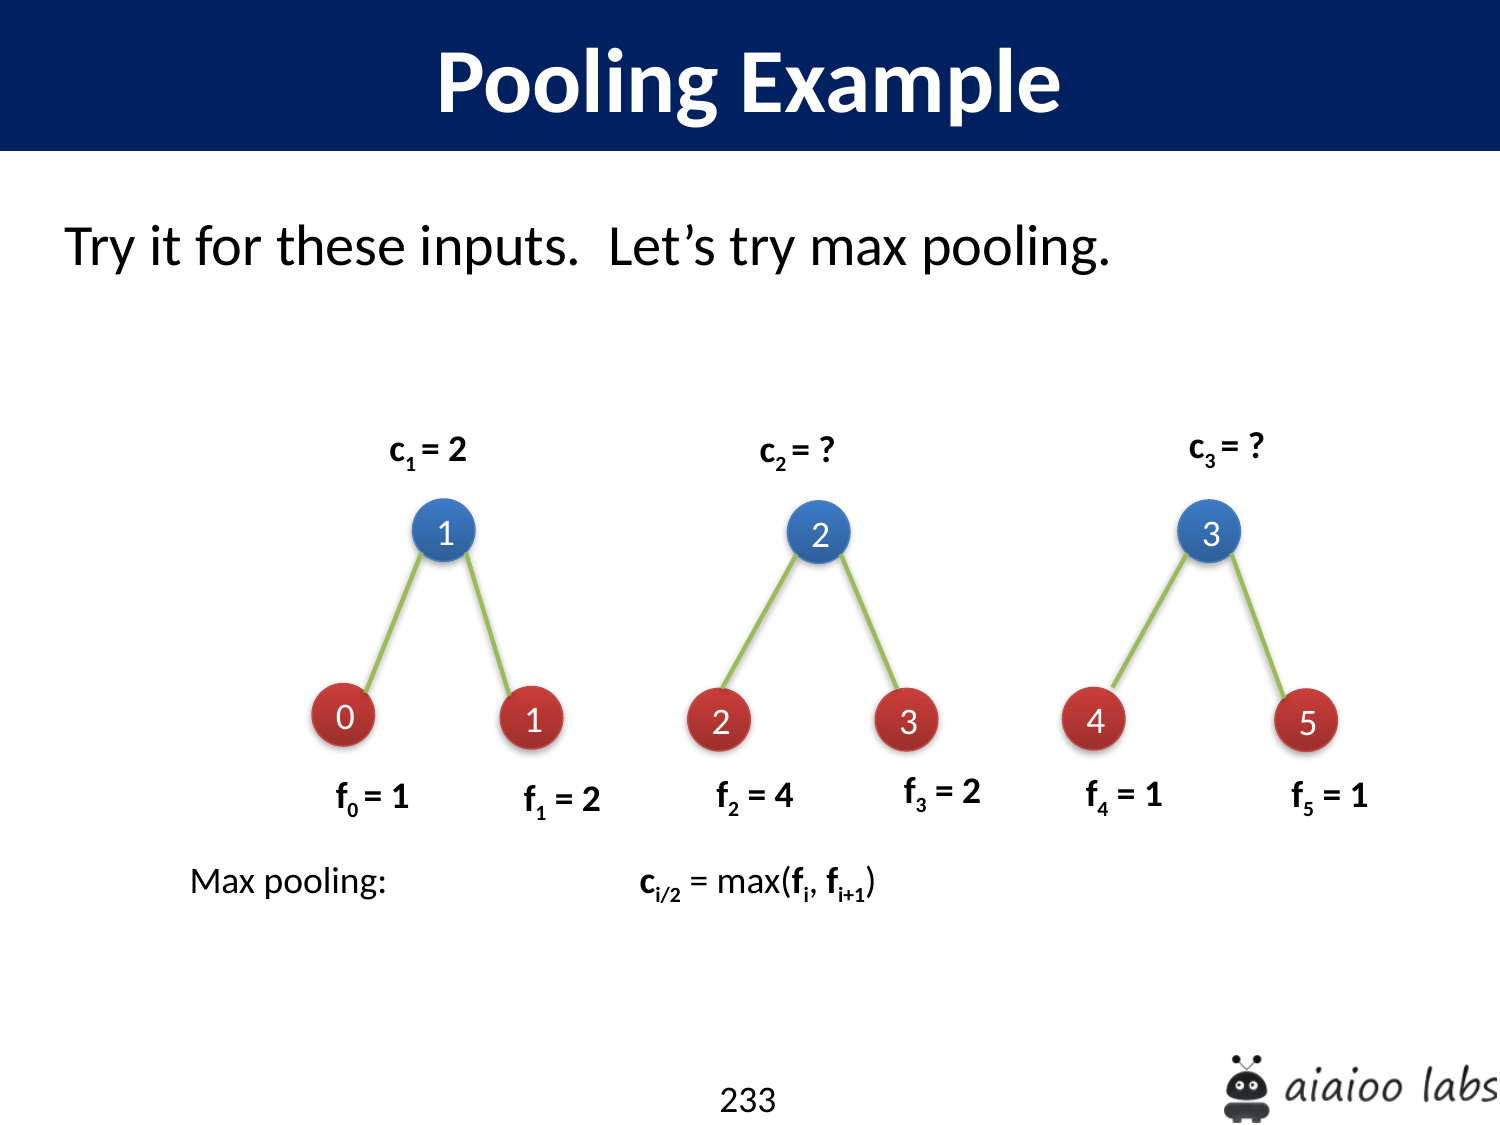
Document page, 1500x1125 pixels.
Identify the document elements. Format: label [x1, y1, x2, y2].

text_box [508, 766, 617, 832]
text_box [1112, 499, 1339, 753]
text_box [0, 0, 1500, 151]
text_box [889, 758, 997, 825]
text_box [701, 762, 809, 829]
text_box [374, 416, 497, 483]
text_box [311, 498, 564, 750]
text_box [1071, 761, 1179, 828]
text_box [744, 417, 856, 484]
text_box [1174, 413, 1281, 480]
text_box [321, 763, 425, 830]
picture [1224, 1055, 1497, 1123]
text_box [687, 500, 939, 752]
text_box [174, 848, 1363, 915]
text_box [49, 200, 1463, 285]
text_box [1276, 762, 1384, 829]
text_box [1061, 686, 1126, 751]
